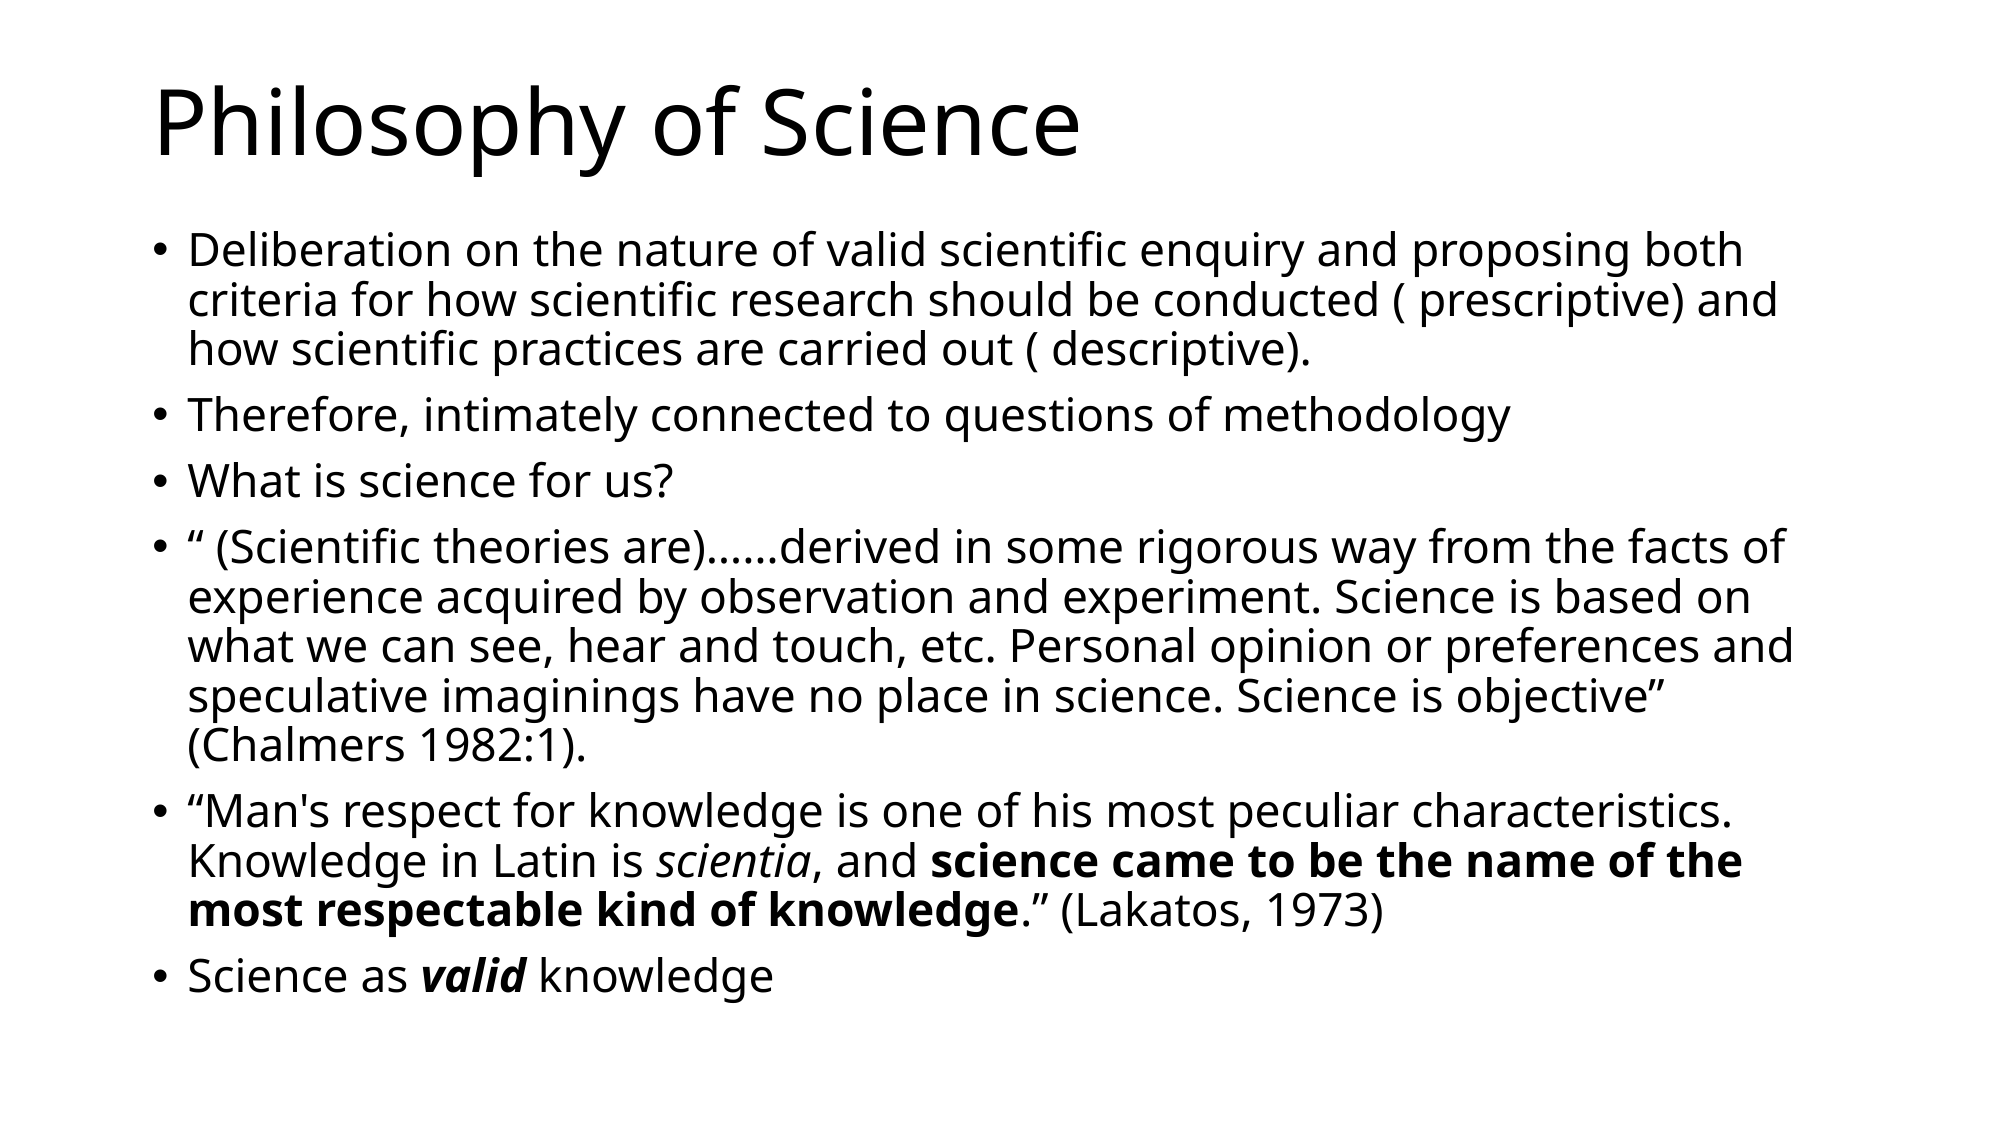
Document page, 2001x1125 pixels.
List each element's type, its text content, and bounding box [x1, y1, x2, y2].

list Deliberation on the nature of valid scientific enquiry and proposing both criteria for how scientific research should be conducted ( prescriptive) and how scientific practices are carried out ( descriptive). Therefore, intimately connected to questions of methodology What is science for us? “ (Scientific theories are)……derived in some rigorous way from the facts of experience acquired by observation and experiment. Science is based on what we can see, hear and touch, etc. Personal opinion or preferences and speculative imaginings have no place in science. Science is objective” (Chalmers 1982:1). “Man's respect for knowledge is one of his most peculiar characteristics. Knowledge in Latin is scientia, and science came to be the name of the most respectable kind of knowledge.” (Lakatos, 1973) Science as valid knowledge [137, 219, 1863, 1014]
title Philosophy of Science [137, 59, 1863, 192]
